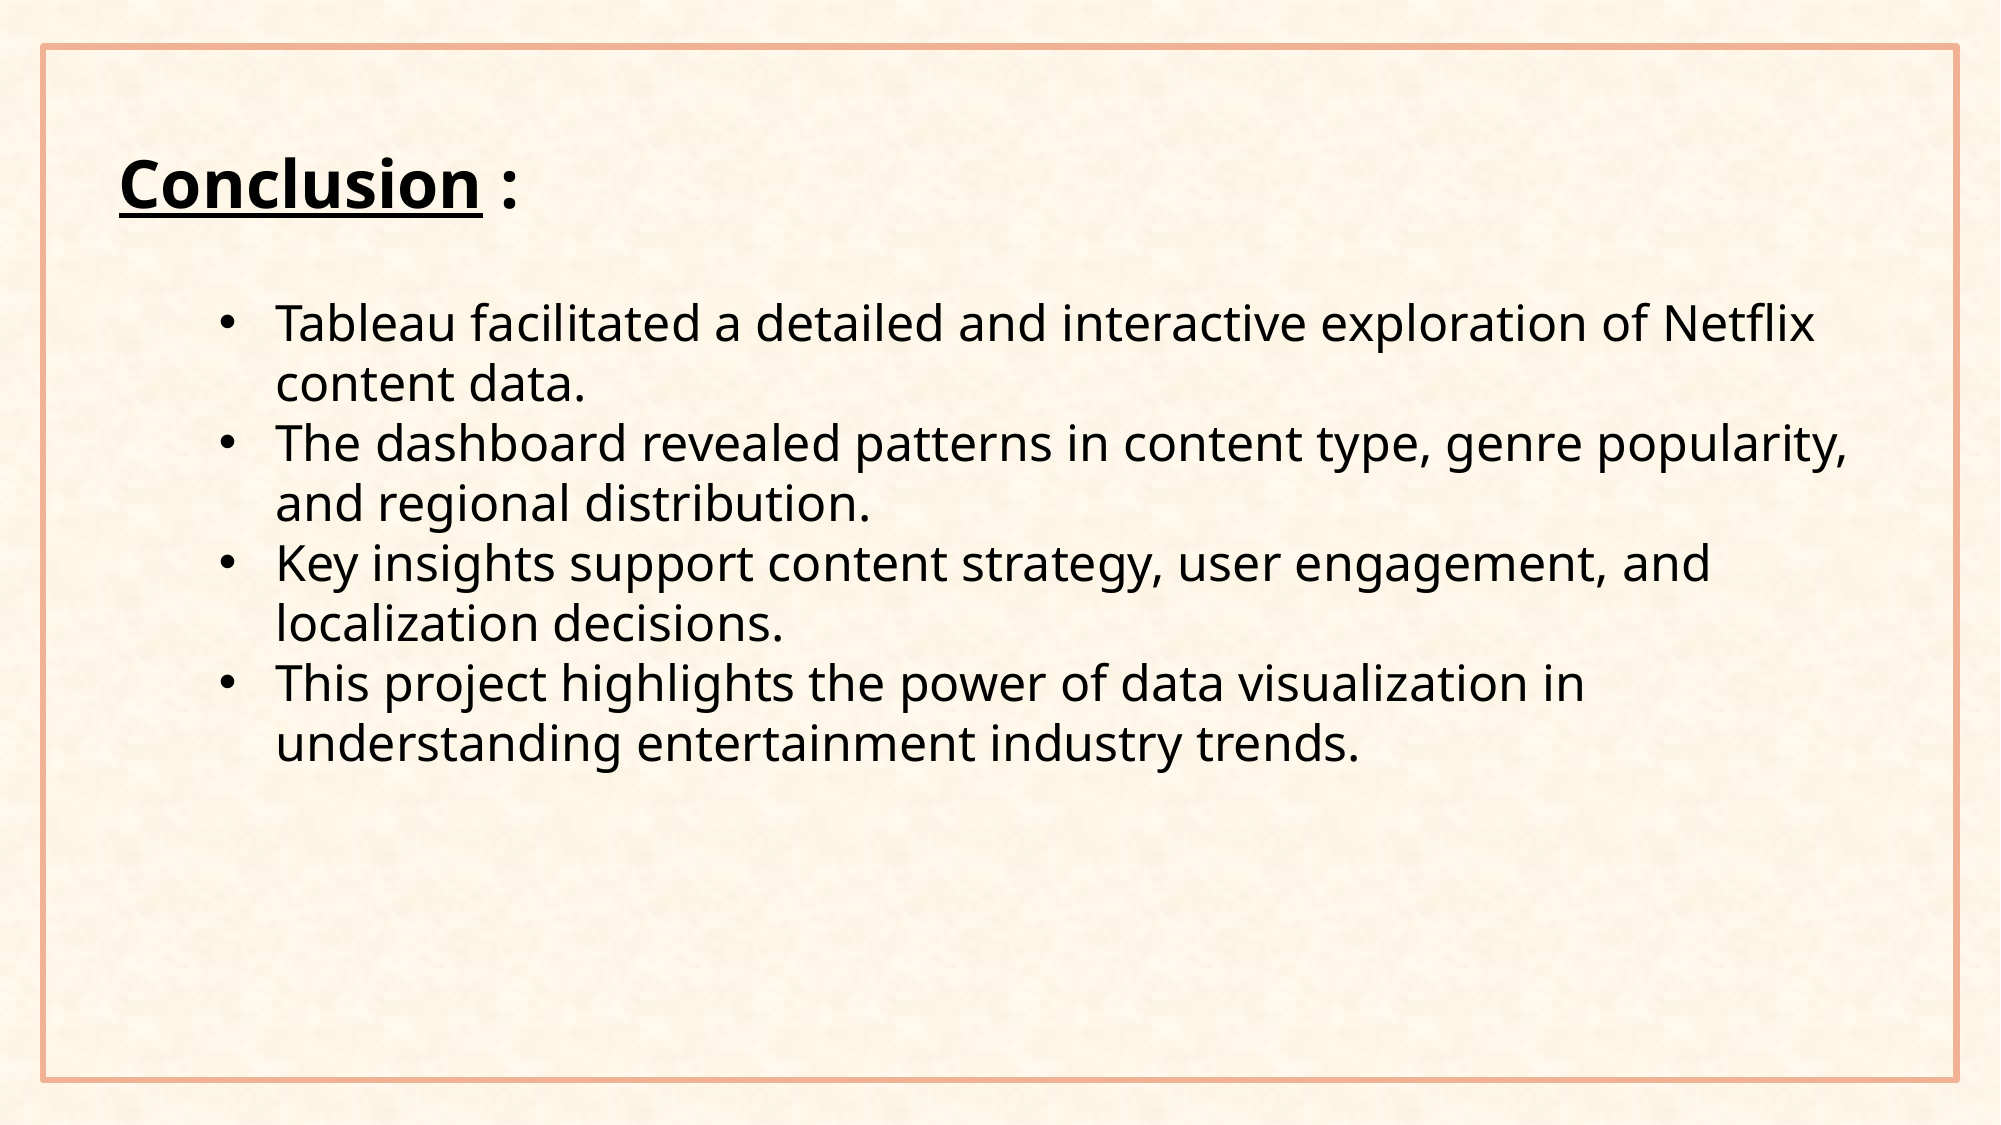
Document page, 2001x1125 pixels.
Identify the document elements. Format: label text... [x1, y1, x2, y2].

text_box Tableau facilitated a detailed and interactive exploration of Netflix content data. The dashboard revealed patterns in content type, genre popularity, and regional distribution. Key insights support content strategy, user engagement, and localization decisions. This project highlights the power of data visualization in understanding entertainment industry trends. [203, 283, 1869, 779]
text_box [41, 44, 1959, 1082]
